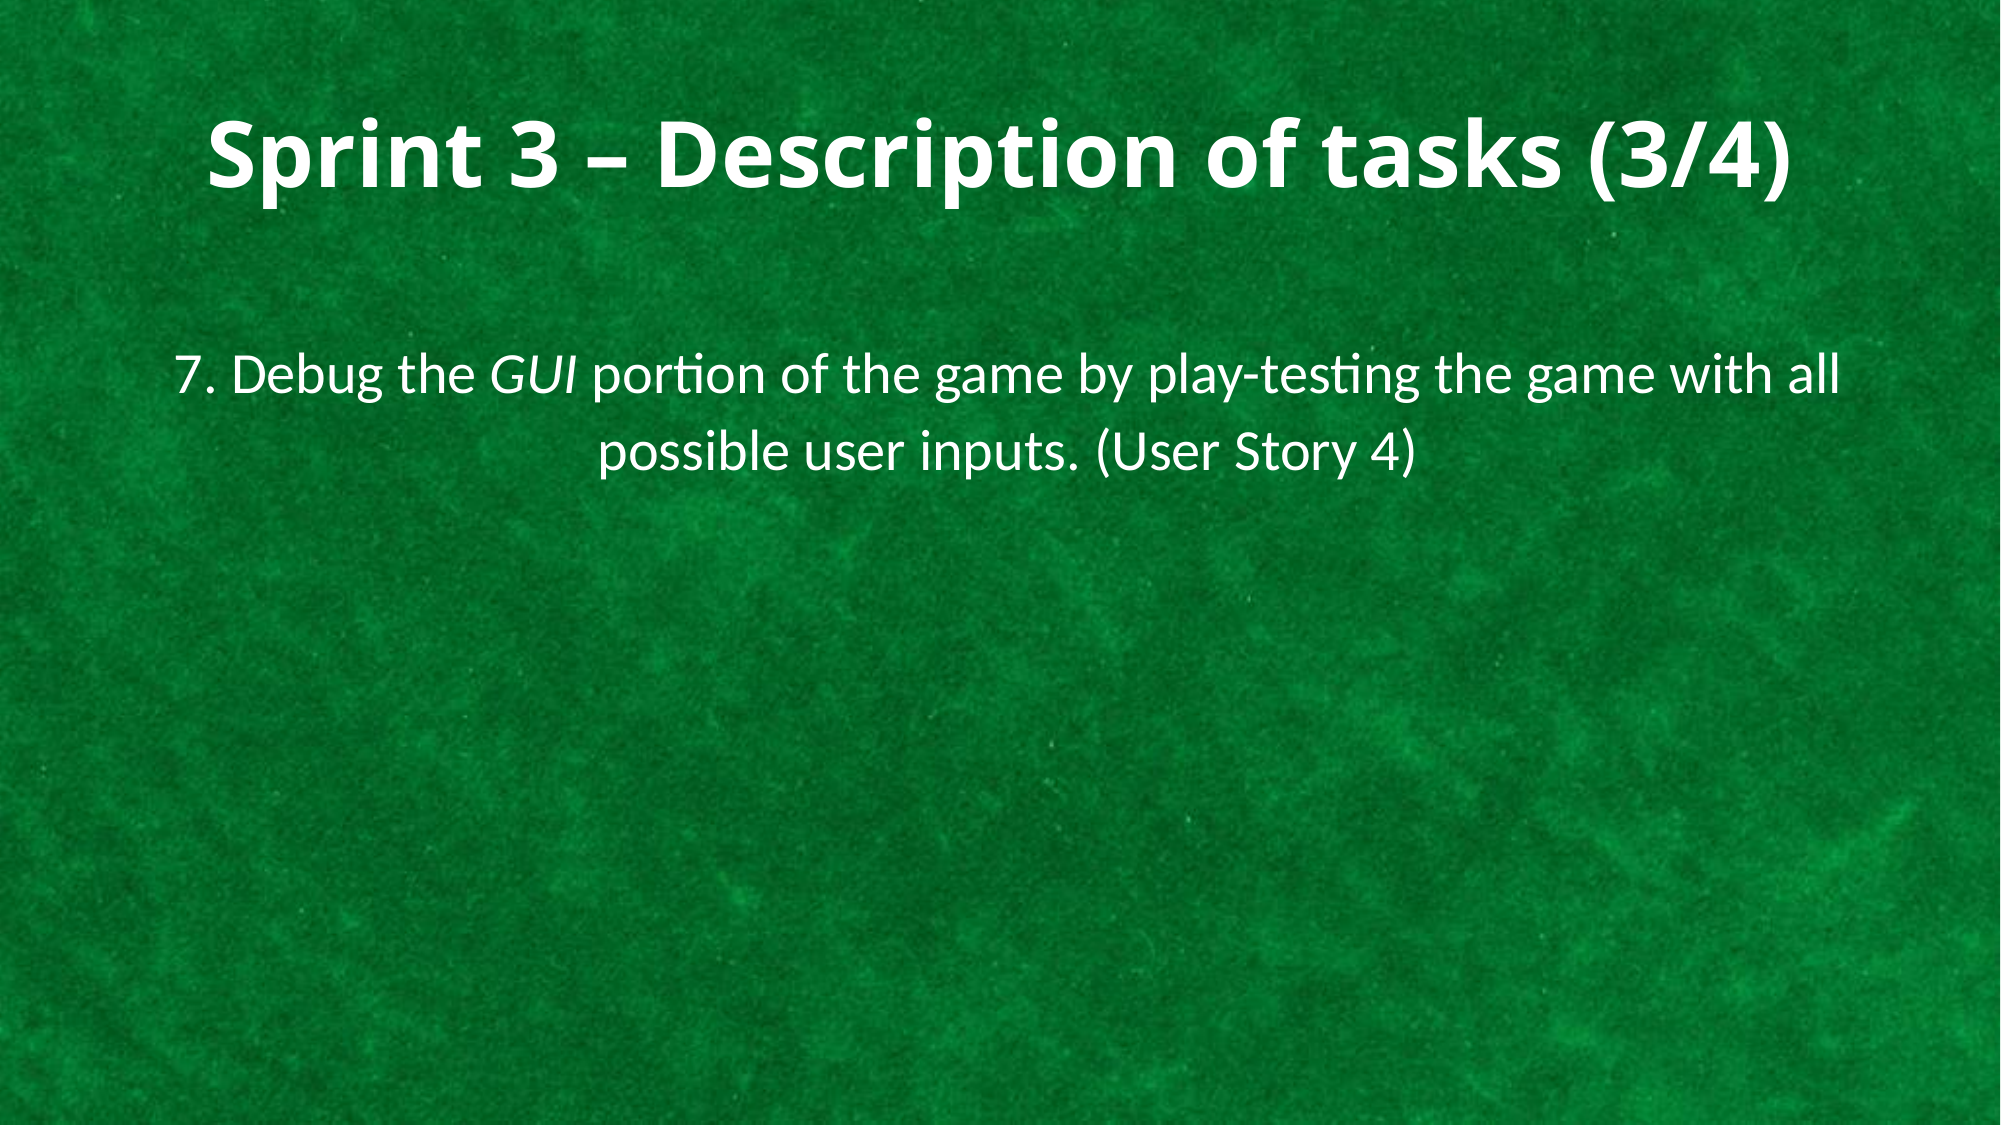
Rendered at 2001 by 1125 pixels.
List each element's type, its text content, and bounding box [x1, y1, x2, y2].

title Sprint 3 – Description of tasks (3/4) [137, 49, 1863, 267]
list 7. Debug the GUI portion of the game by play-testing the game with all possible user inputs. (User Story 4) [67, 321, 1949, 1002]
picture [0, 0, 2001, 1125]
